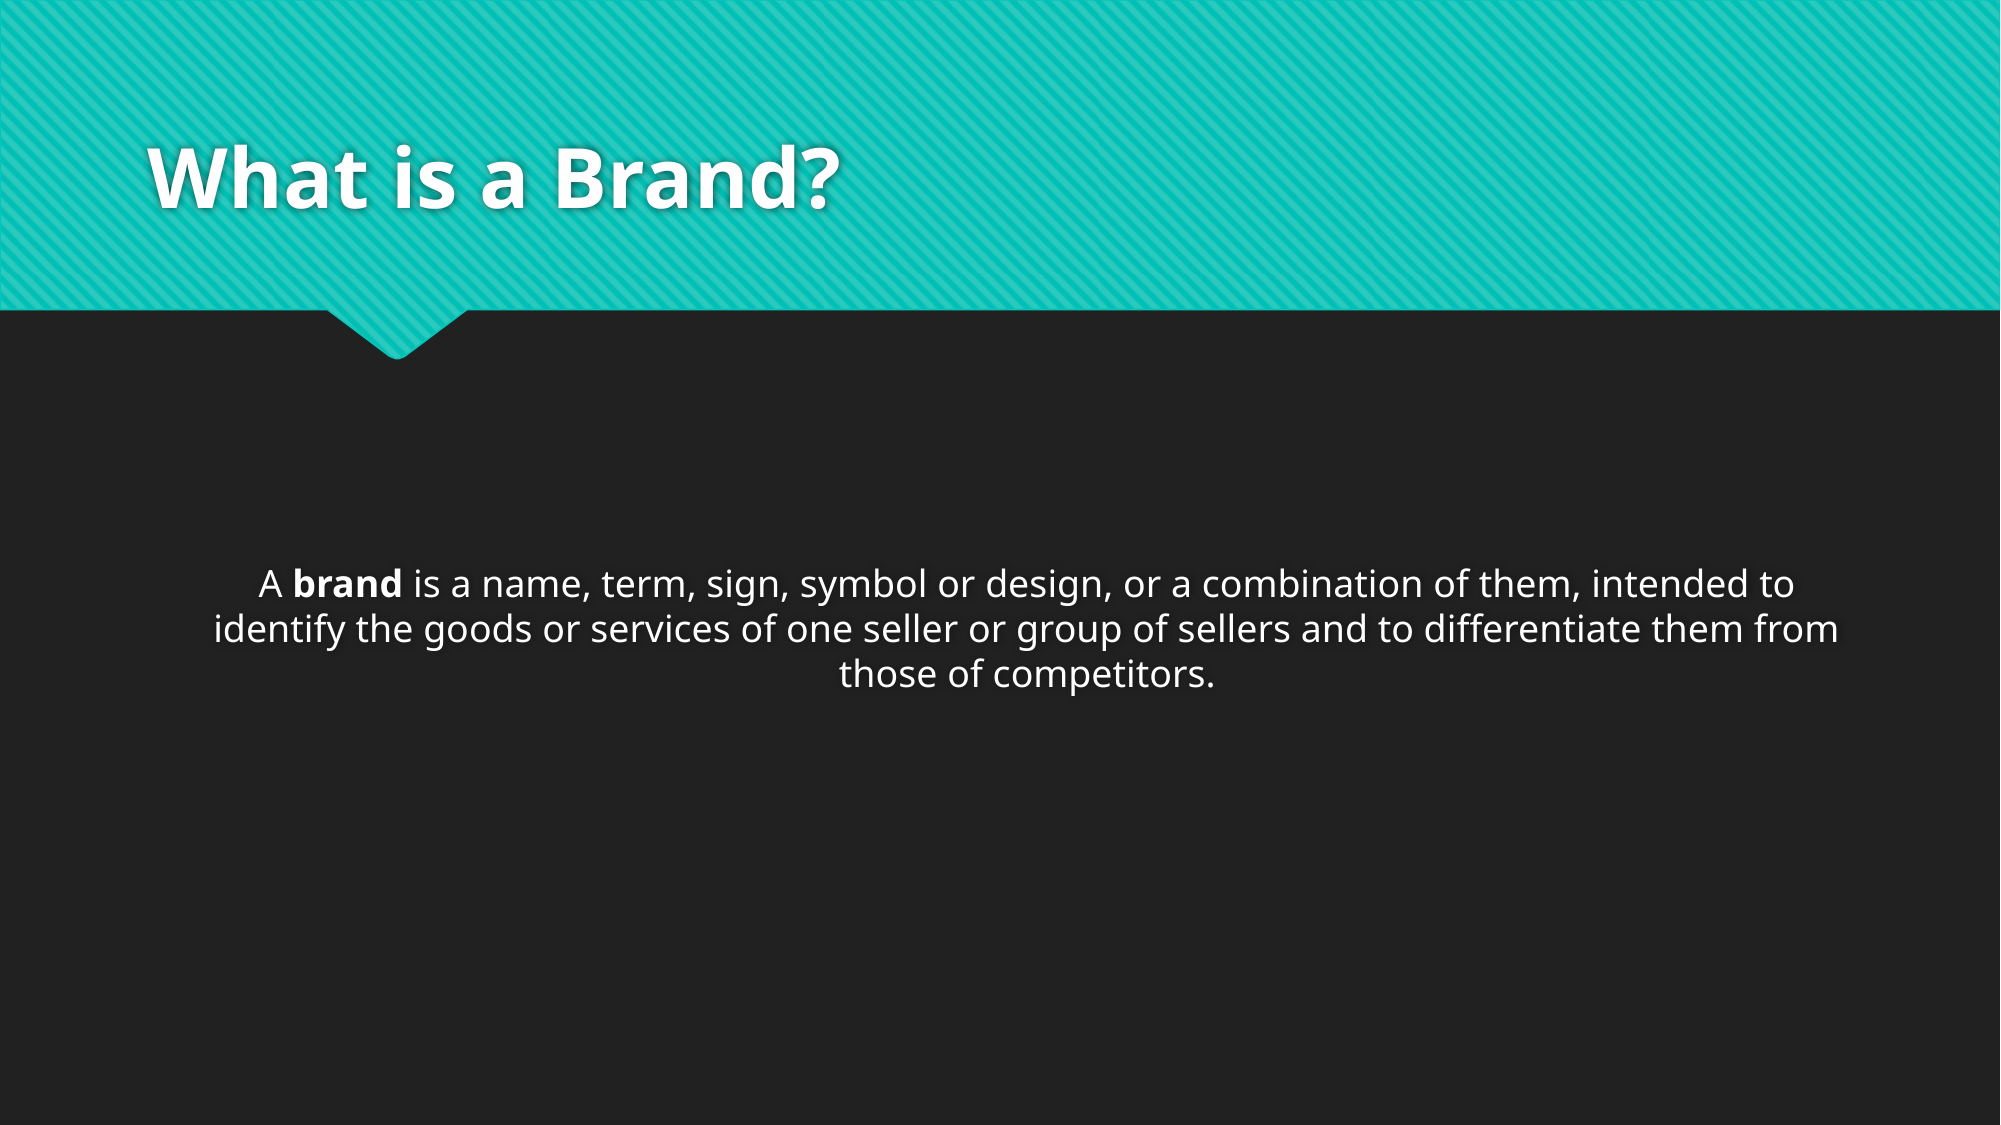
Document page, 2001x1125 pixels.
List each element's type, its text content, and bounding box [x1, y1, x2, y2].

list A brand is a name, term, sign, symbol or design, or a combination of them, intended to identify the goods or services of one seller or group of sellers and to differentiate them from those of competitors. [132, 358, 1866, 962]
title What is a Brand? [132, 73, 1868, 233]
